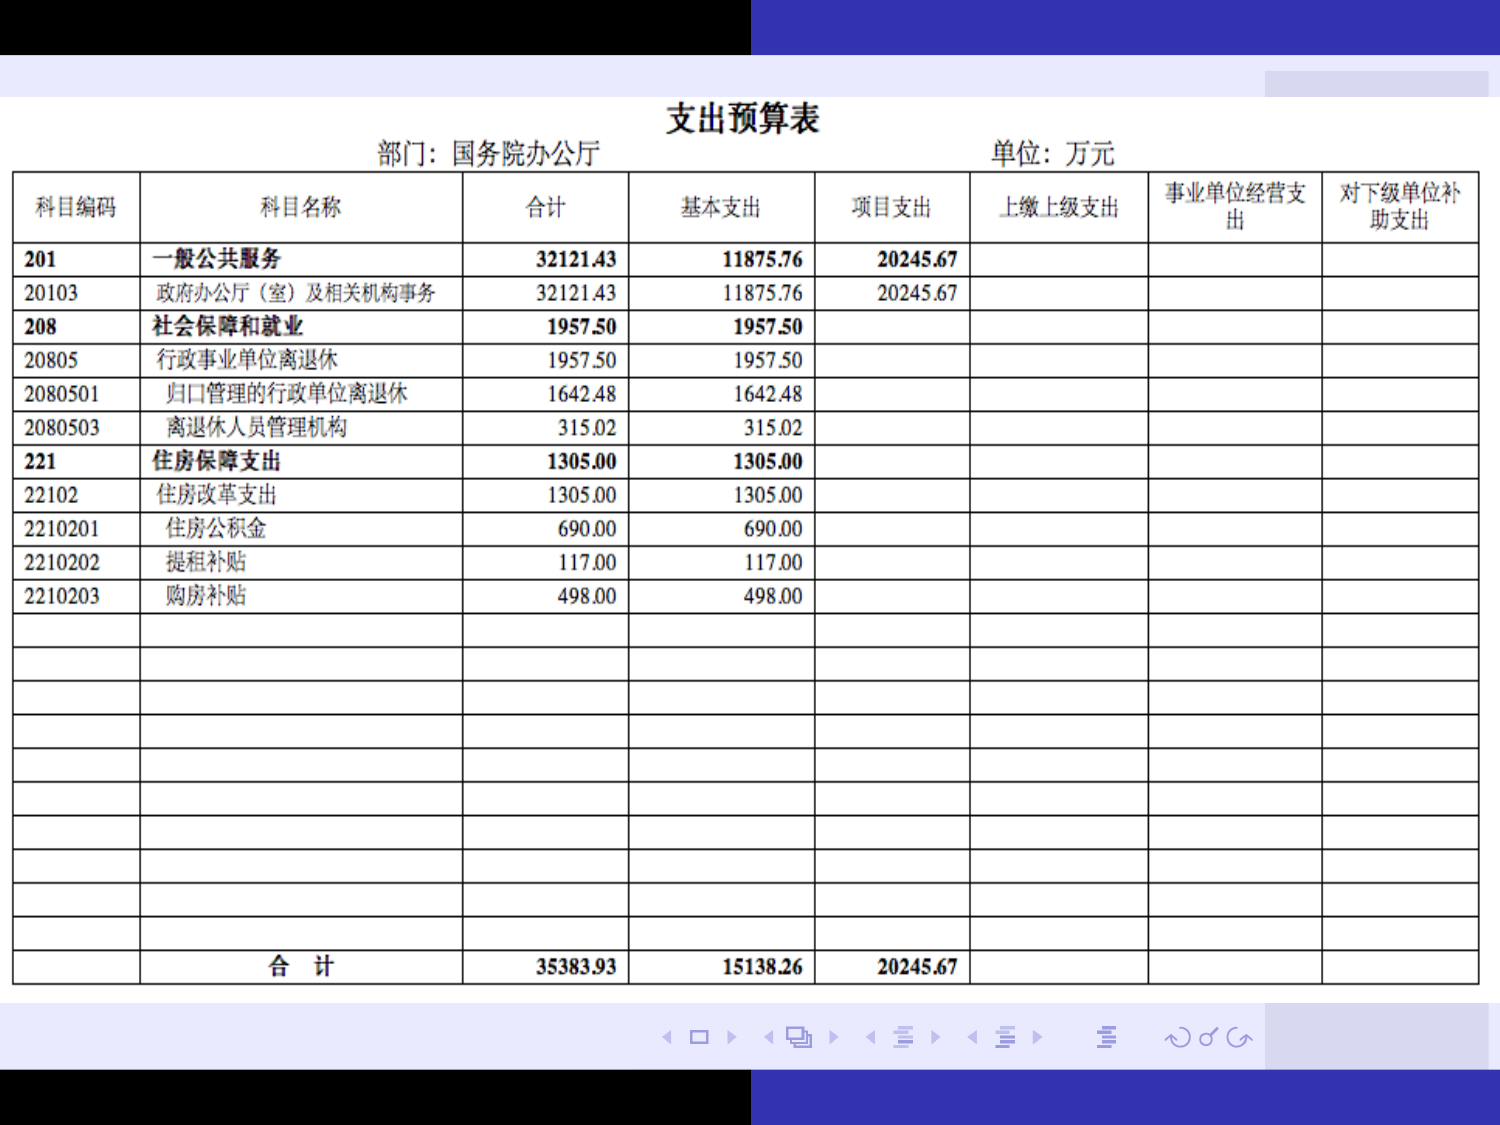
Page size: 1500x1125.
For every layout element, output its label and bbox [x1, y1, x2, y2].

picture [0, 97, 1500, 1003]
text_box [0, 1003, 1500, 1125]
text_box [0, 0, 1500, 97]
